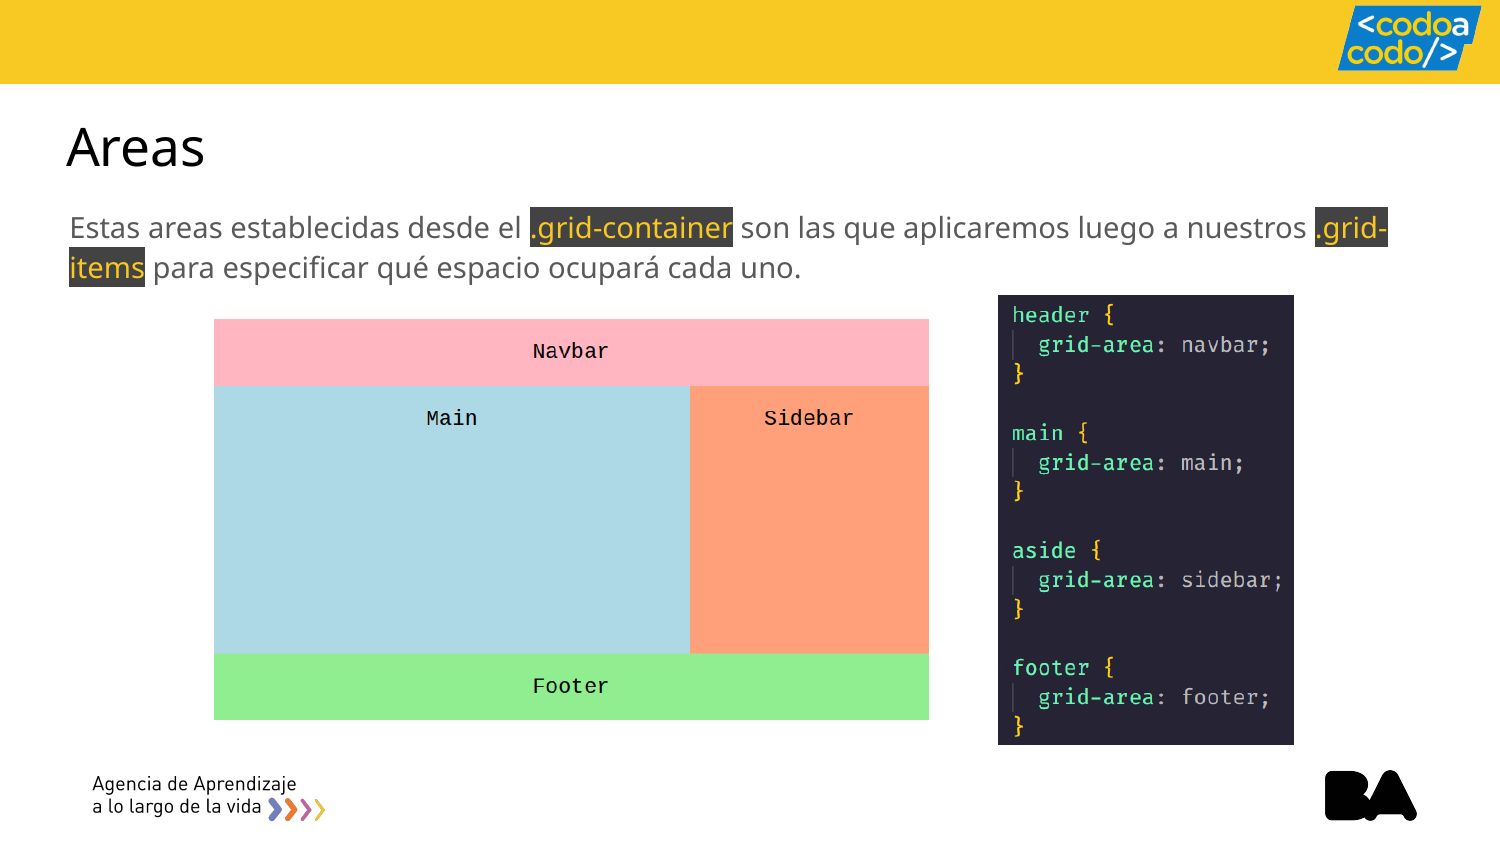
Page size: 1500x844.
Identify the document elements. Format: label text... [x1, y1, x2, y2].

picture [1325, 770, 1417, 821]
title Areas [51, 98, 1449, 192]
picture [70, 756, 344, 835]
list Estas areas establecidas desde el .grid-container son las que aplicaremos luego a nuestros .grid-items para especificar qué espacio ocupará cada uno. [54, 192, 1444, 694]
picture [203, 311, 940, 728]
picture [1337, 5, 1482, 71]
picture [998, 295, 1294, 745]
